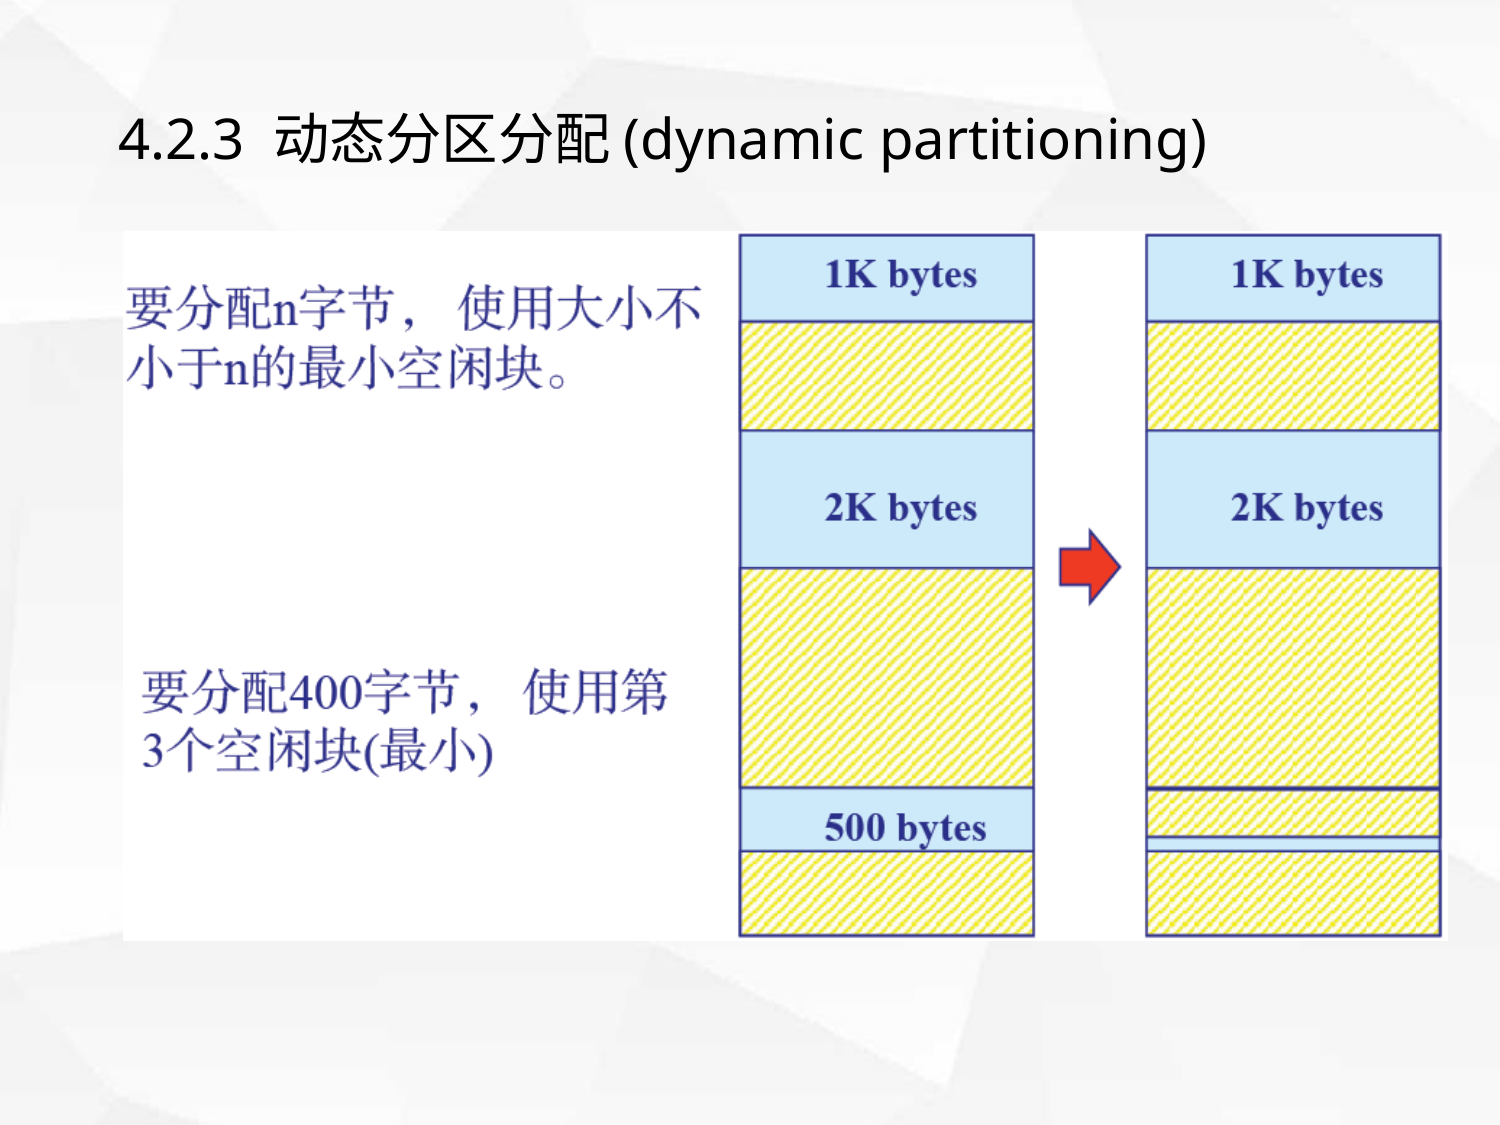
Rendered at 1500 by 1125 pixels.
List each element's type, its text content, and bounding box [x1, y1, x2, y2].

picture [0, 0, 1500, 1125]
title 4.2.3 动态分区分配(dynamic partitioning) [103, 59, 1397, 223]
